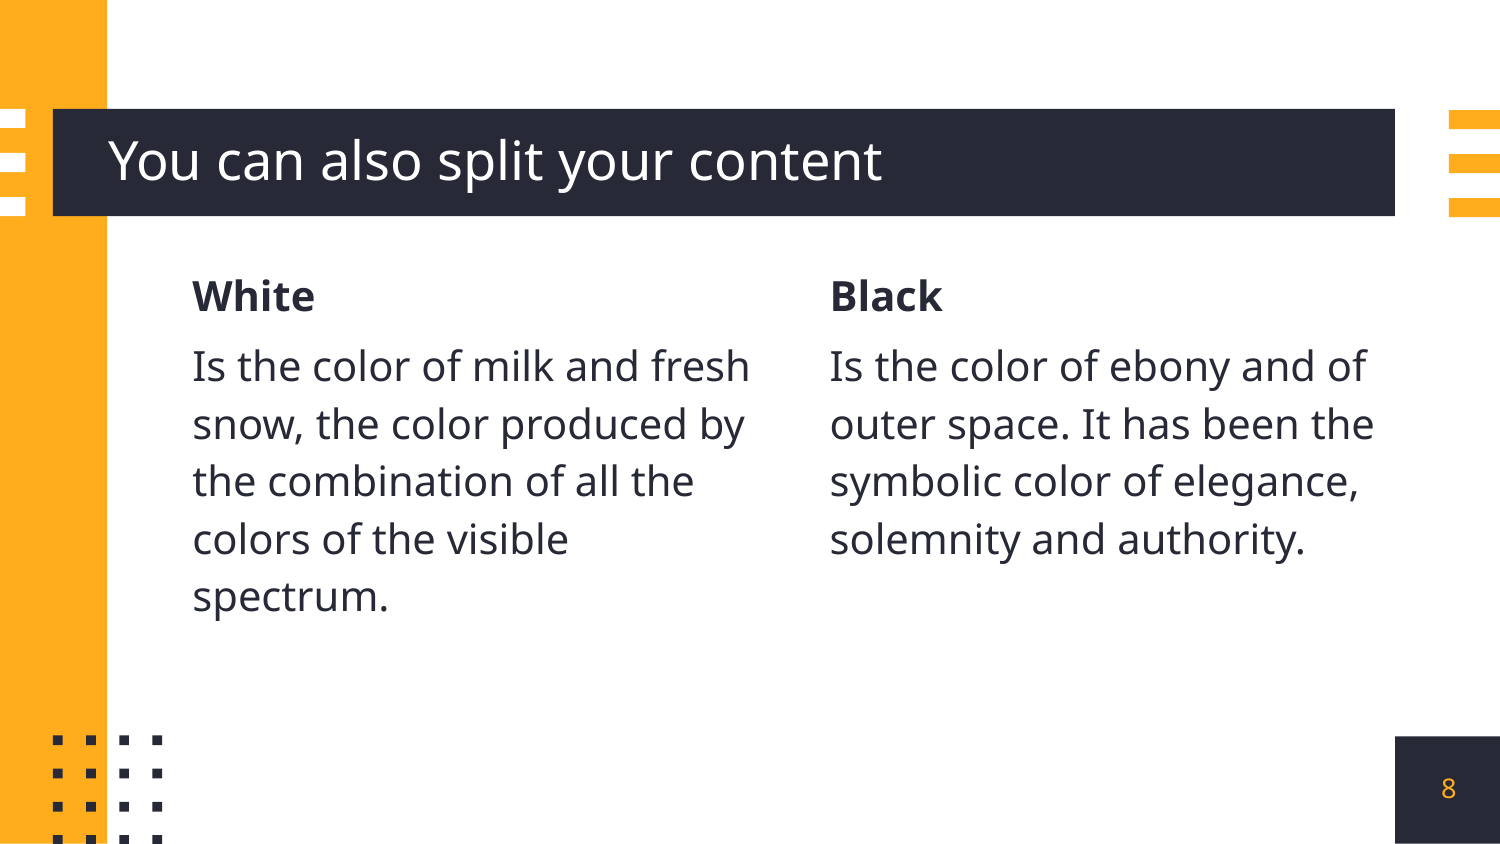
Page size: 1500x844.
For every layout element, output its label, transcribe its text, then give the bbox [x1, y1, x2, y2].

list White Is the color of milk and fresh snow, the color produced by the combination of all the colors of the visible spectrum. [192, 262, 758, 737]
list Black Is the color of ebony and of outer space. It has been the symbolic color of elegance, solemnity and authority. [829, 262, 1396, 737]
title You can also split your content [108, 108, 1396, 217]
slide_number ‹#› [1395, 736, 1500, 844]
